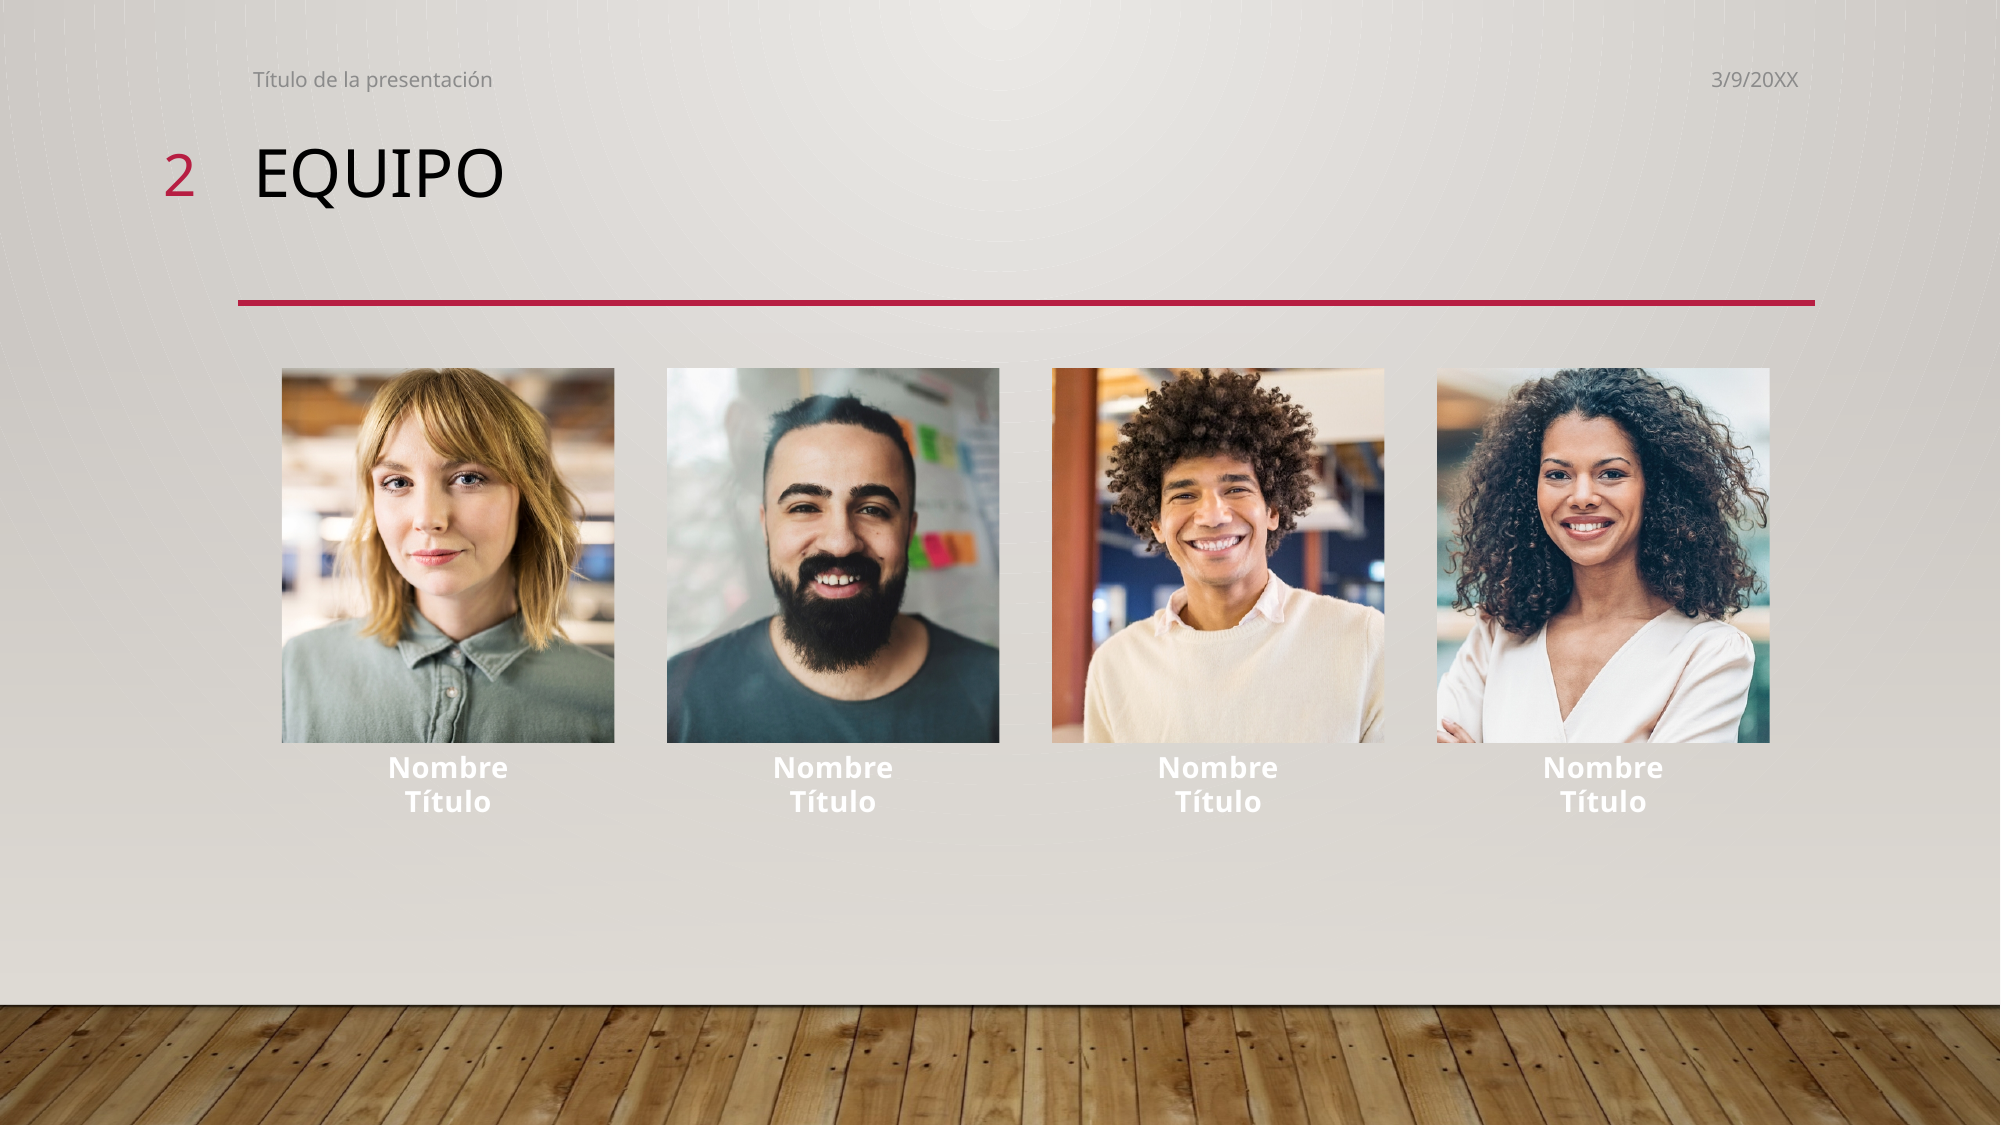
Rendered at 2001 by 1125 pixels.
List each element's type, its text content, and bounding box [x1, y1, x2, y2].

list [237, 330, 1814, 897]
title Equipo [238, 131, 1814, 305]
picture [0, 1005, 2000, 1125]
footer Título de la presentación [238, 54, 1213, 105]
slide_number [1239, 54, 1814, 105]
slide_number 2 [78, 131, 212, 214]
